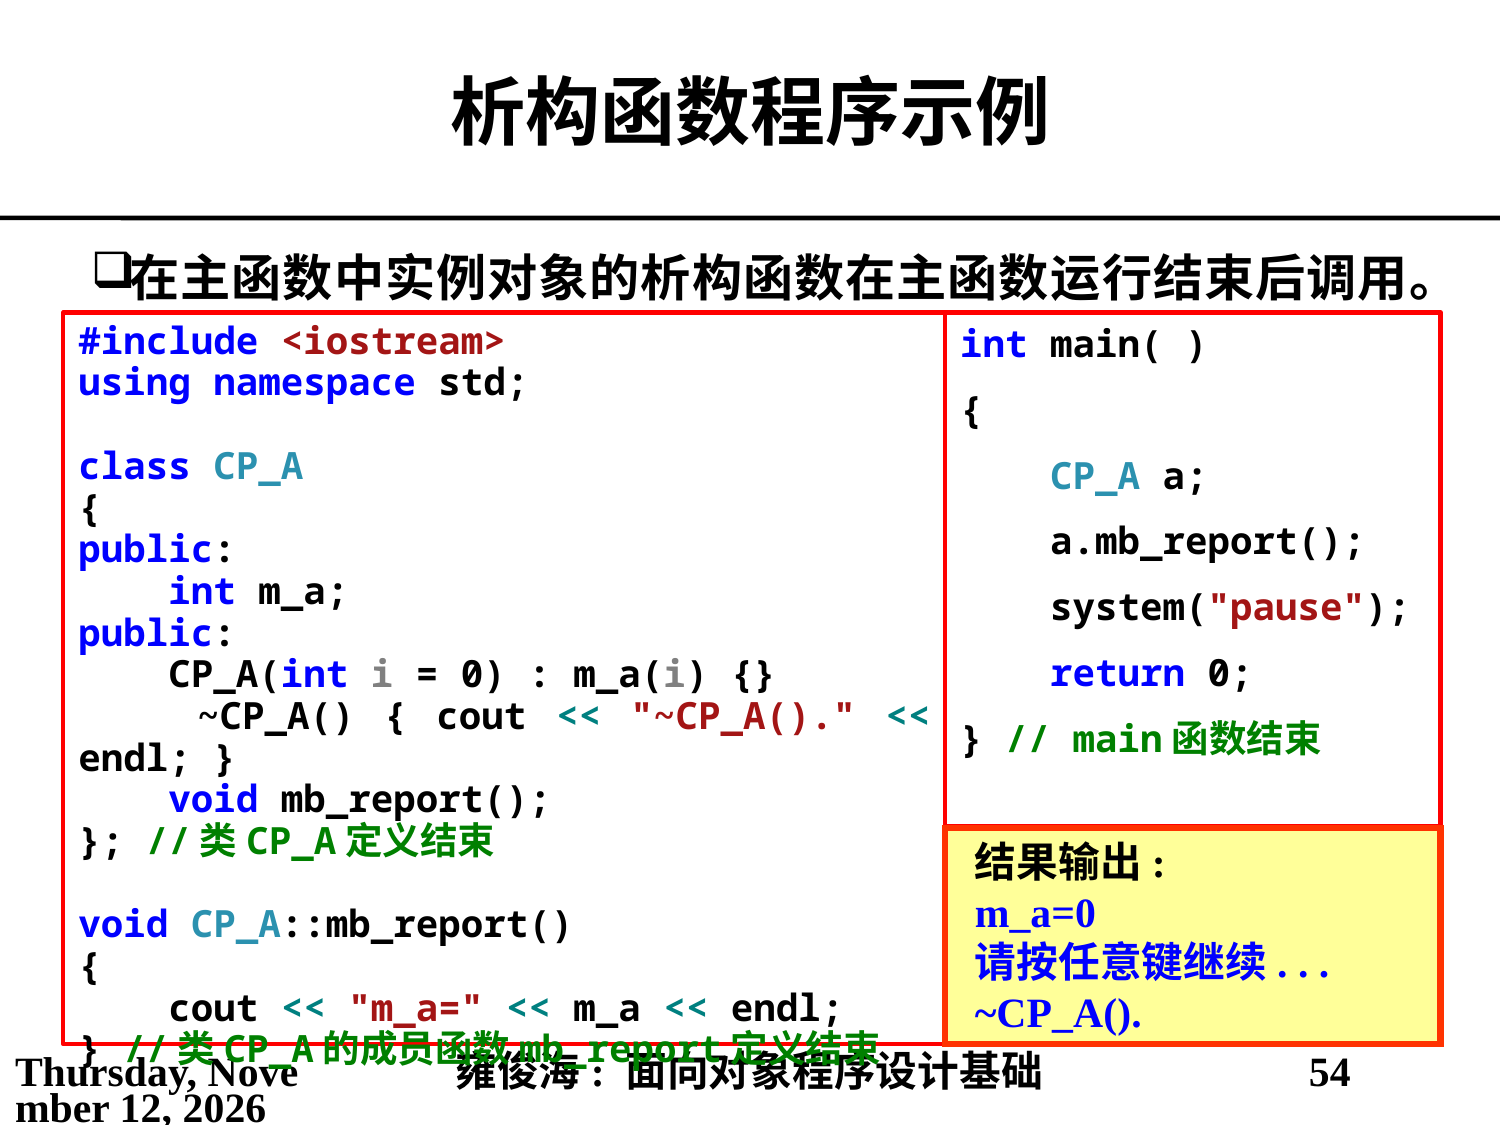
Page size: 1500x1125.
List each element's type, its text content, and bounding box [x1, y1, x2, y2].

text_box #include <iostream> using namespace std; class CP_A { public: int m_a; public: CP_A(int i = 0) : m_a(i) {} ~CP_A() { cout << "~CP_A()." << endl; } void mb_report(); }; //类CP_A定义结束 void CP_A::mb_report() { cout << "m_a=" << m_a << endl; } //类CP_A的成员函数mb_report定义结束 [63, 312, 946, 1045]
text_box int main( ) { CP_A a; a.mb_report(); system("pause"); return 0; } // main函数结束 [945, 312, 1441, 827]
text_box 结果输出: m_a=0 请按任意键继续. . . ~CP_A(). [945, 828, 1441, 1045]
title 析构函数程序示例 [0, 0, 1500, 217]
footer 雍俊海: 面向对象程序设计基础 [337, 1045, 1161, 1103]
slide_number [0, 1042, 337, 1103]
list 在主函数中实例对象的析构函数在主函数运行结束后调用。 [75, 239, 1425, 312]
slide_number 54 [1161, 1042, 1499, 1103]
